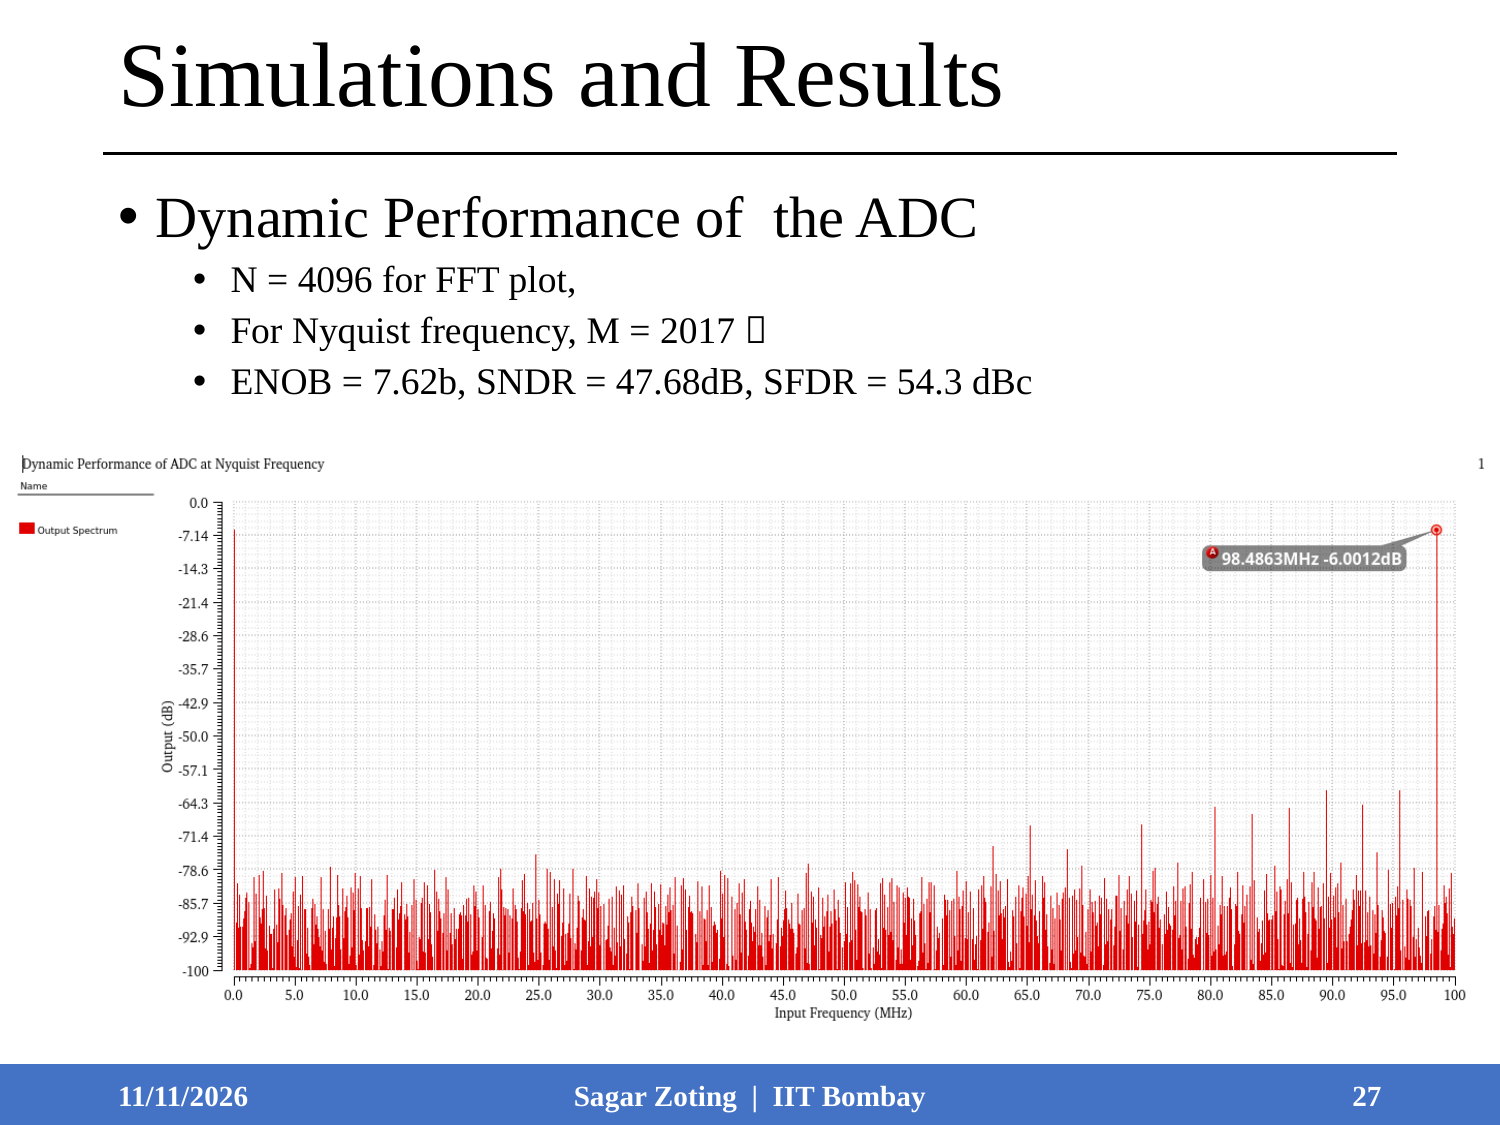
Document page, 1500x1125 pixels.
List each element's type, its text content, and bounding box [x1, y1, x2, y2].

slide_number 27 [1059, 1065, 1397, 1125]
slide_number 27-Jun-22 [103, 1065, 441, 1125]
picture [12, 446, 1488, 1027]
title Simulations and Results [103, 0, 1397, 154]
footer Sagar Zoting | IIT Bombay [496, 1065, 1004, 1125]
